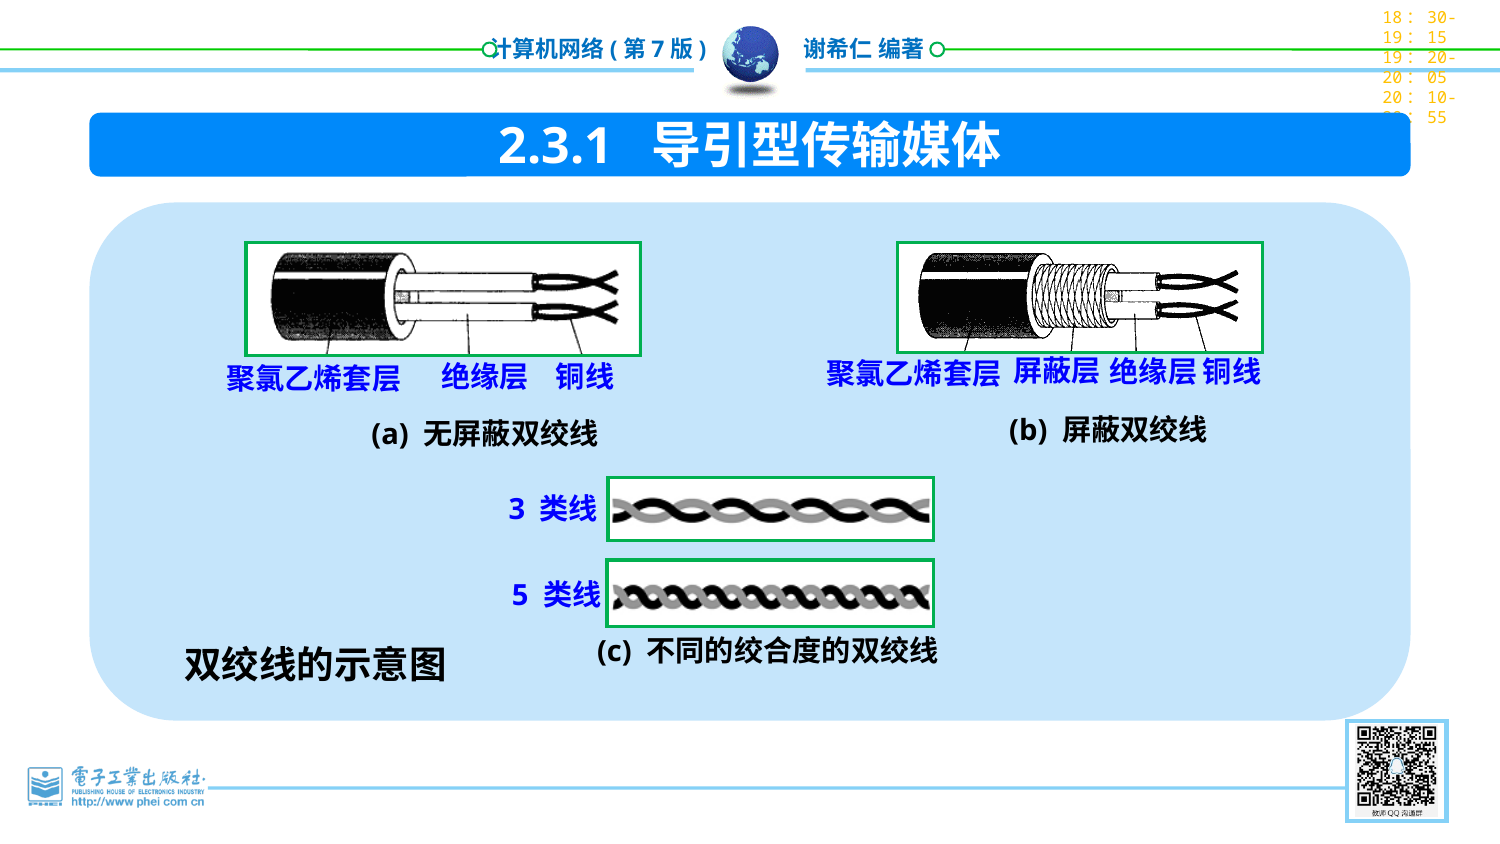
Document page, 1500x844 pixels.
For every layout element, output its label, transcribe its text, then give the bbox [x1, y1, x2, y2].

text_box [811, 243, 1278, 456]
picture [720, 24, 780, 100]
text_box 双绞线的示意图 [169, 633, 462, 694]
text_box [1016, 112, 1411, 177]
text_box 2.3.1 导引型传输媒体 [484, 105, 1016, 181]
picture [23, 764, 208, 809]
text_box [194, 243, 639, 459]
text_box [89, 112, 484, 177]
text_box [87, 200, 1413, 723]
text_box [495, 478, 1003, 676]
picture [1355, 724, 1438, 817]
